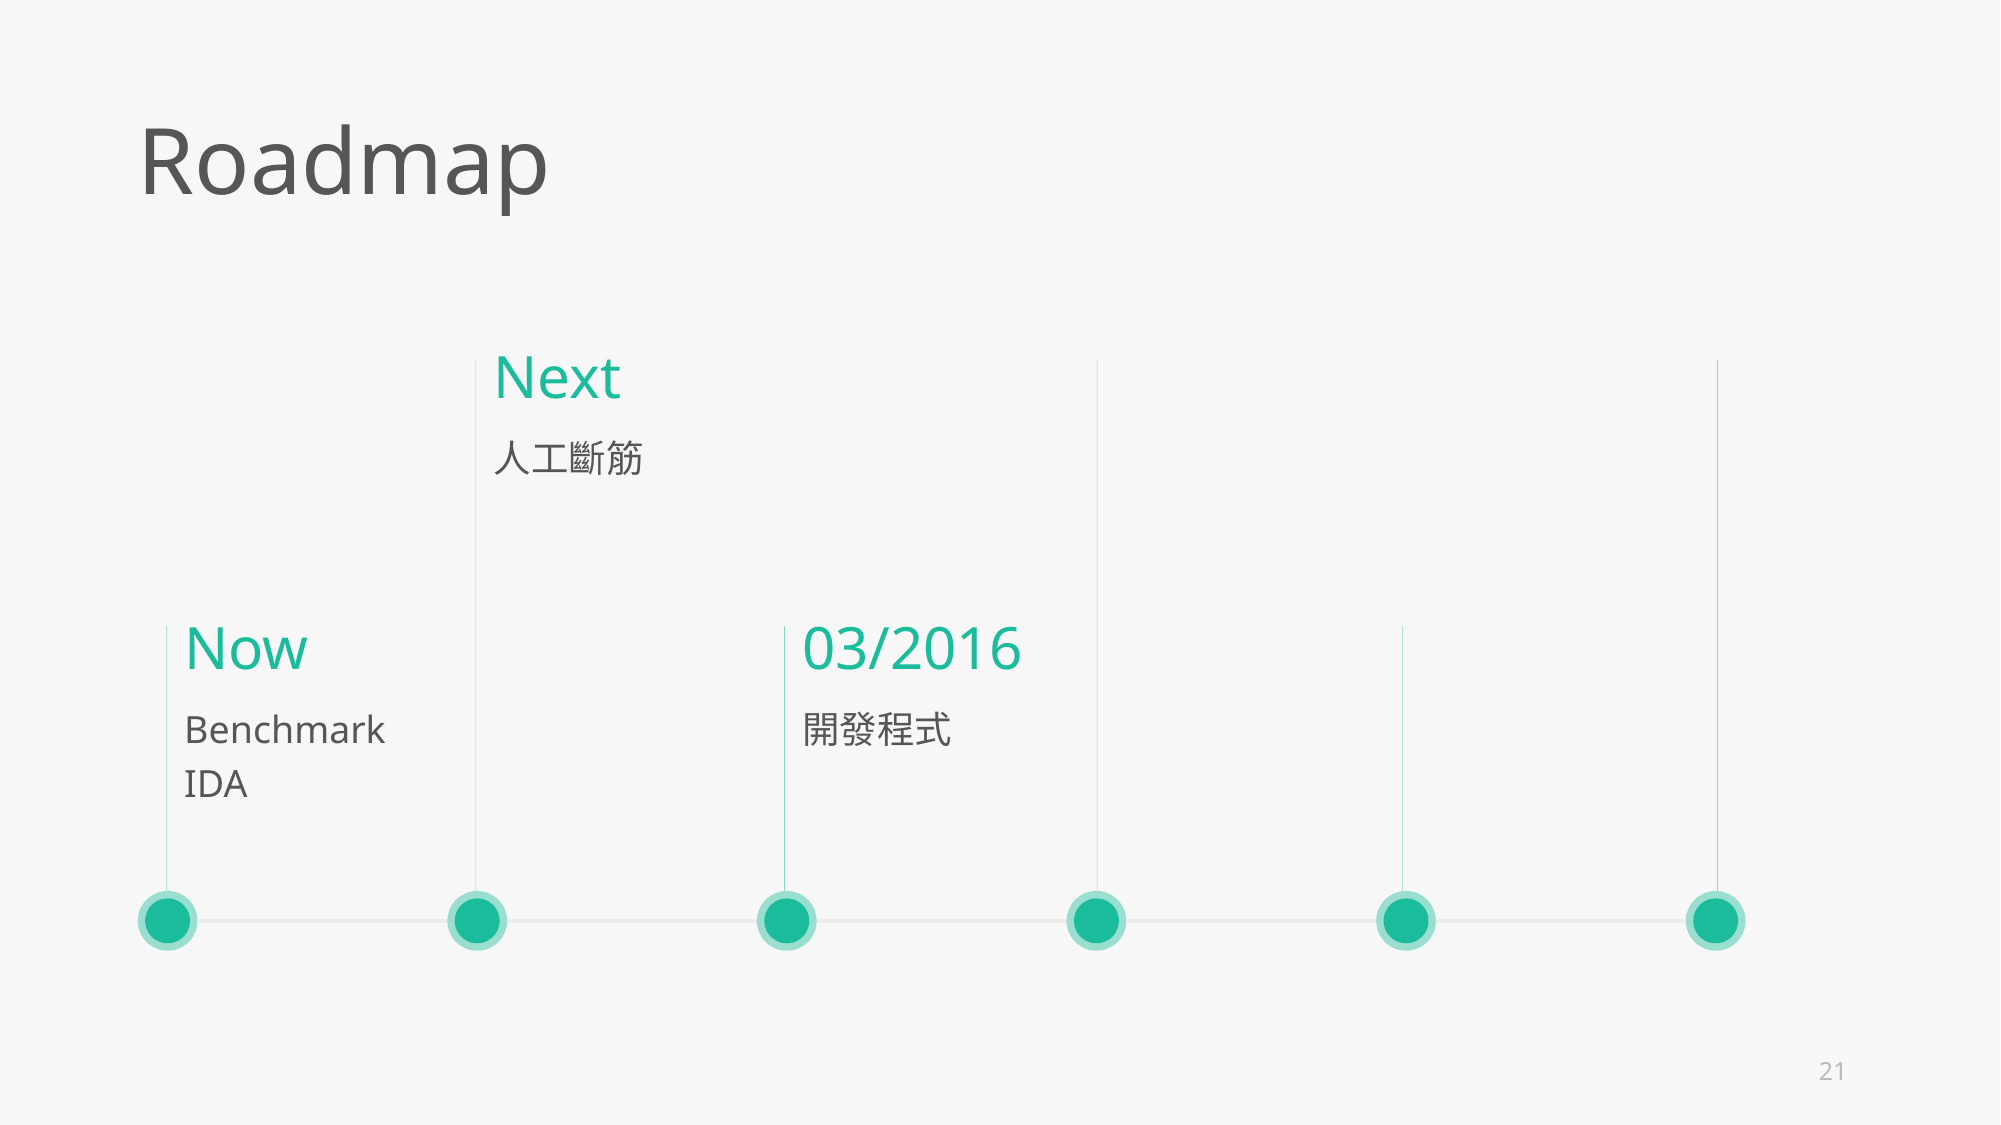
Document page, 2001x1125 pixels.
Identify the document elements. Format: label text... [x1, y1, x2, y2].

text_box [1066, 890, 1127, 951]
text_box Next [475, 332, 754, 418]
text_box 人工斷筋 [477, 418, 754, 487]
text_box 03/2016 [784, 604, 1062, 689]
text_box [1376, 890, 1436, 951]
slide_number 21 [1412, 1042, 1863, 1103]
text_box 開發程式 [785, 690, 1062, 759]
text_box Benchmark IDA [167, 690, 445, 813]
list Roadmap [137, 108, 873, 224]
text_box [137, 890, 198, 951]
text_box Now [166, 604, 445, 689]
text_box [447, 890, 508, 951]
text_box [1685, 890, 1746, 951]
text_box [756, 890, 817, 951]
